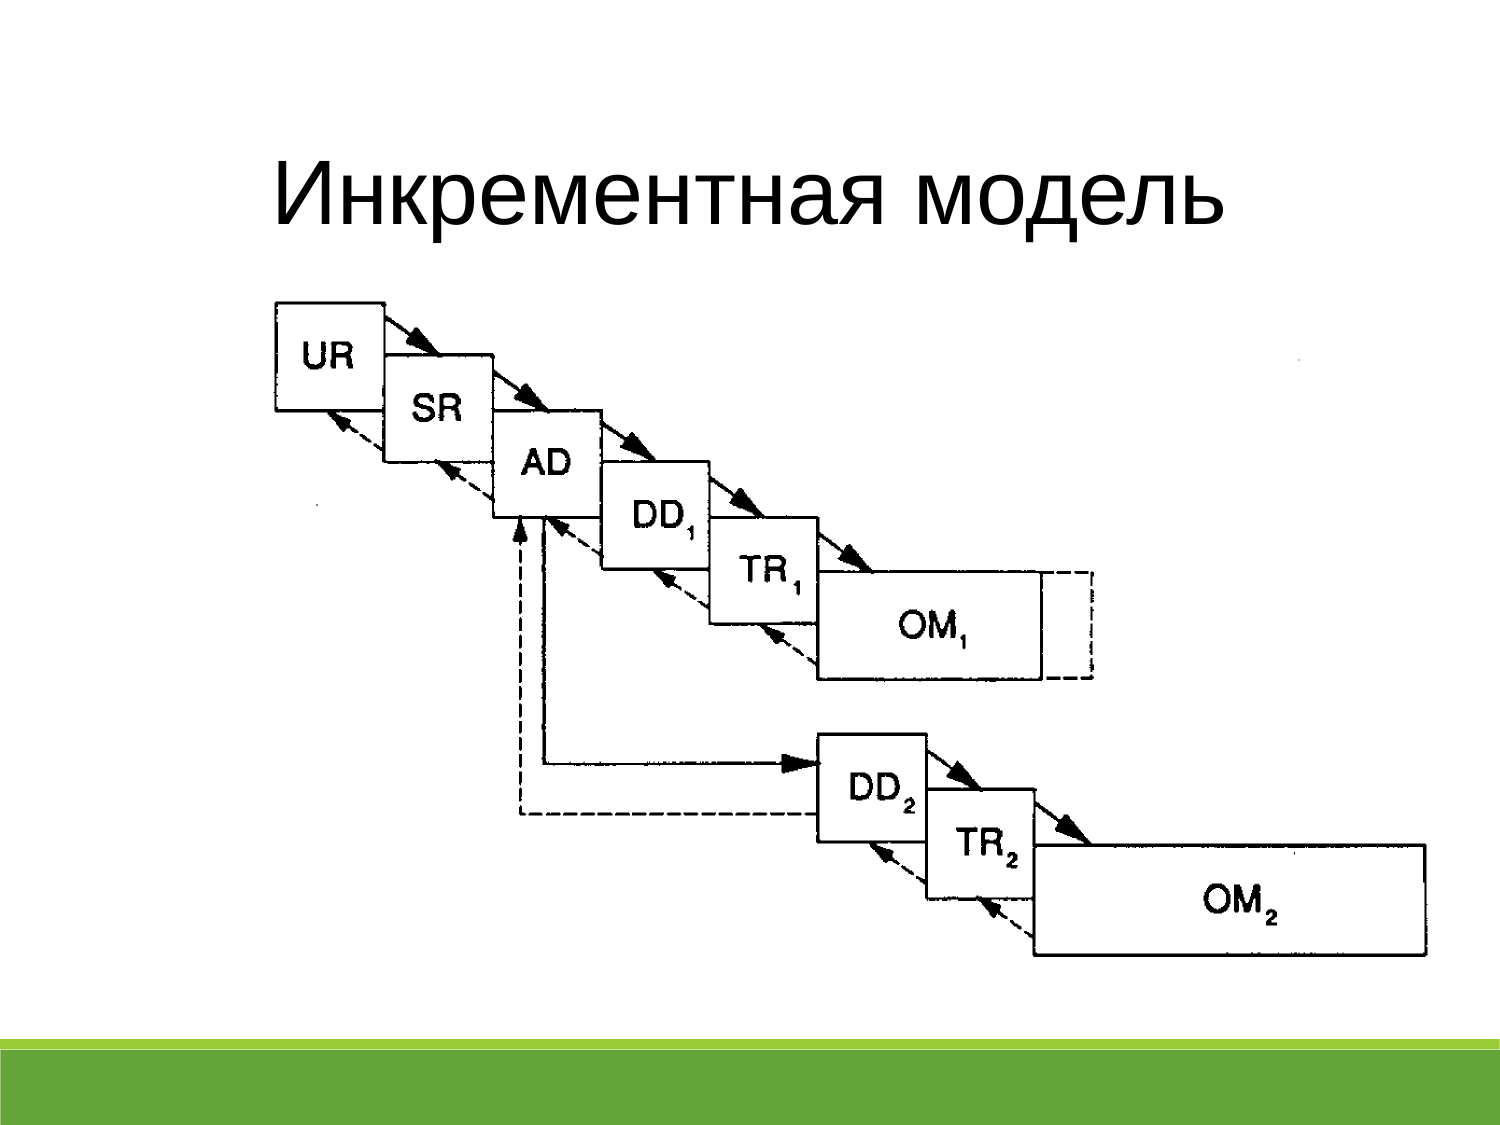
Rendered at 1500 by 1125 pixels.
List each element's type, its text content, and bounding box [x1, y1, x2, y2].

text_box Инкрементная модель [75, 75, 1425, 300]
picture [234, 278, 1467, 984]
